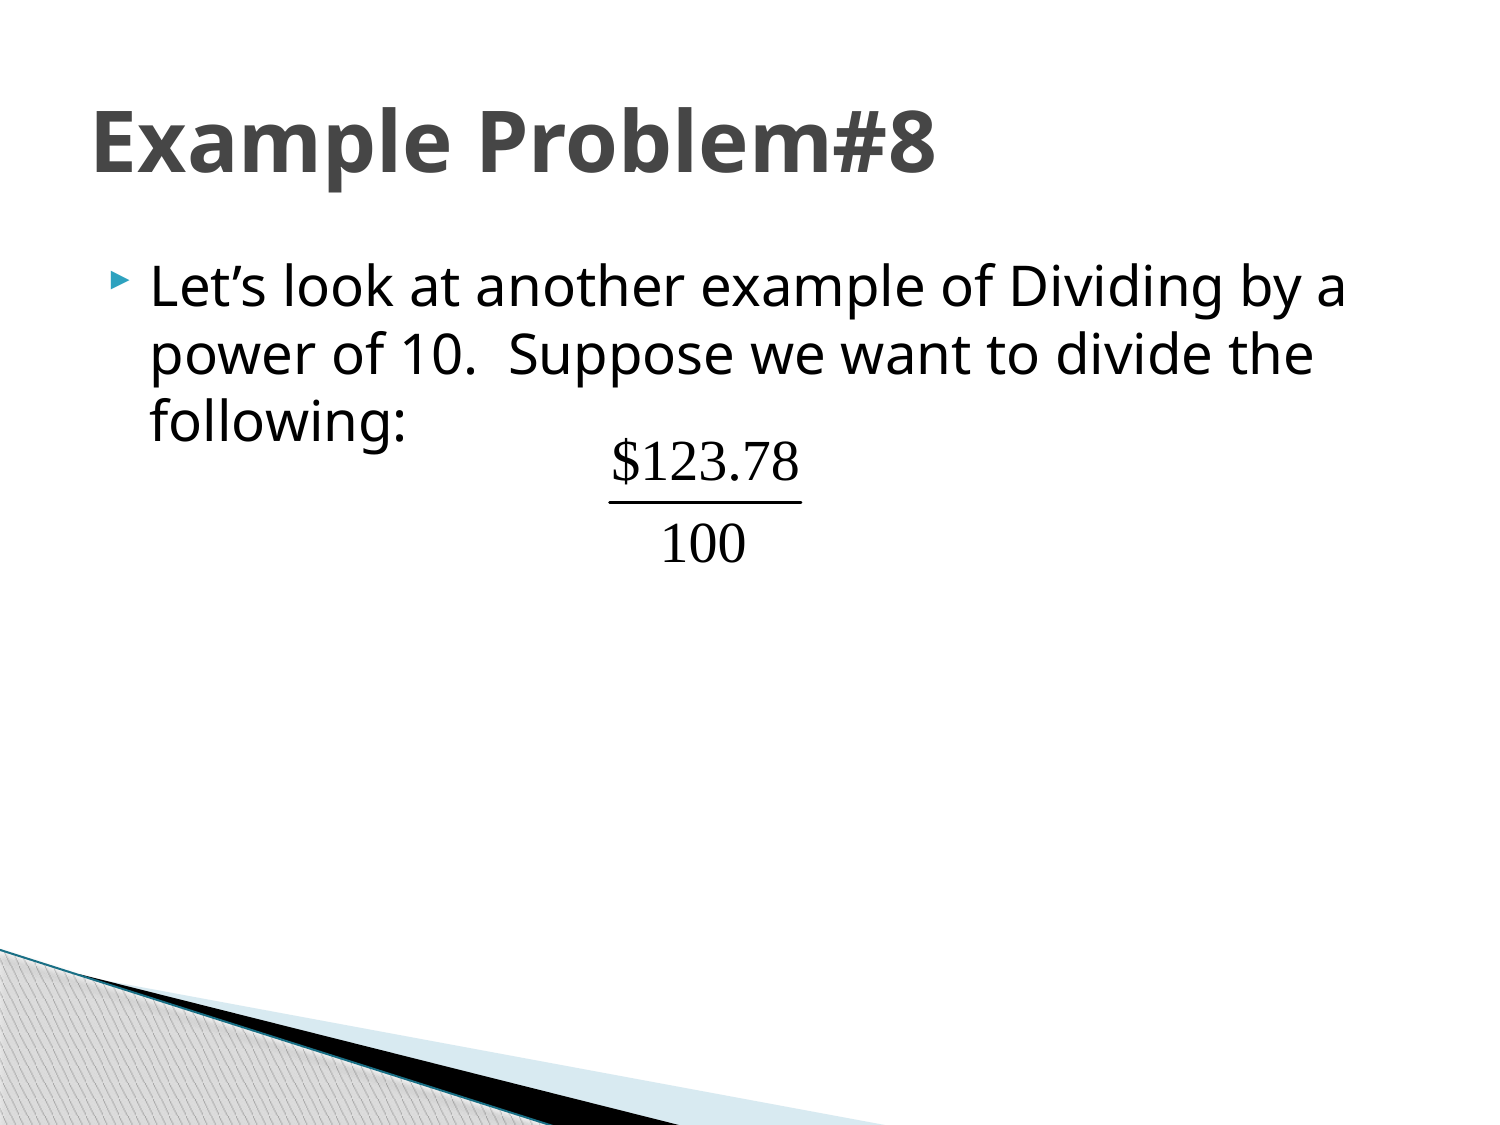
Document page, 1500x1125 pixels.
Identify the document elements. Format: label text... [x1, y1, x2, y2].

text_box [599, 424, 814, 576]
list Let’s look at another example of Dividing by a power of 10. Suppose we want to divide the following: [75, 243, 1425, 986]
title Example Problem#8 [75, 45, 1425, 233]
